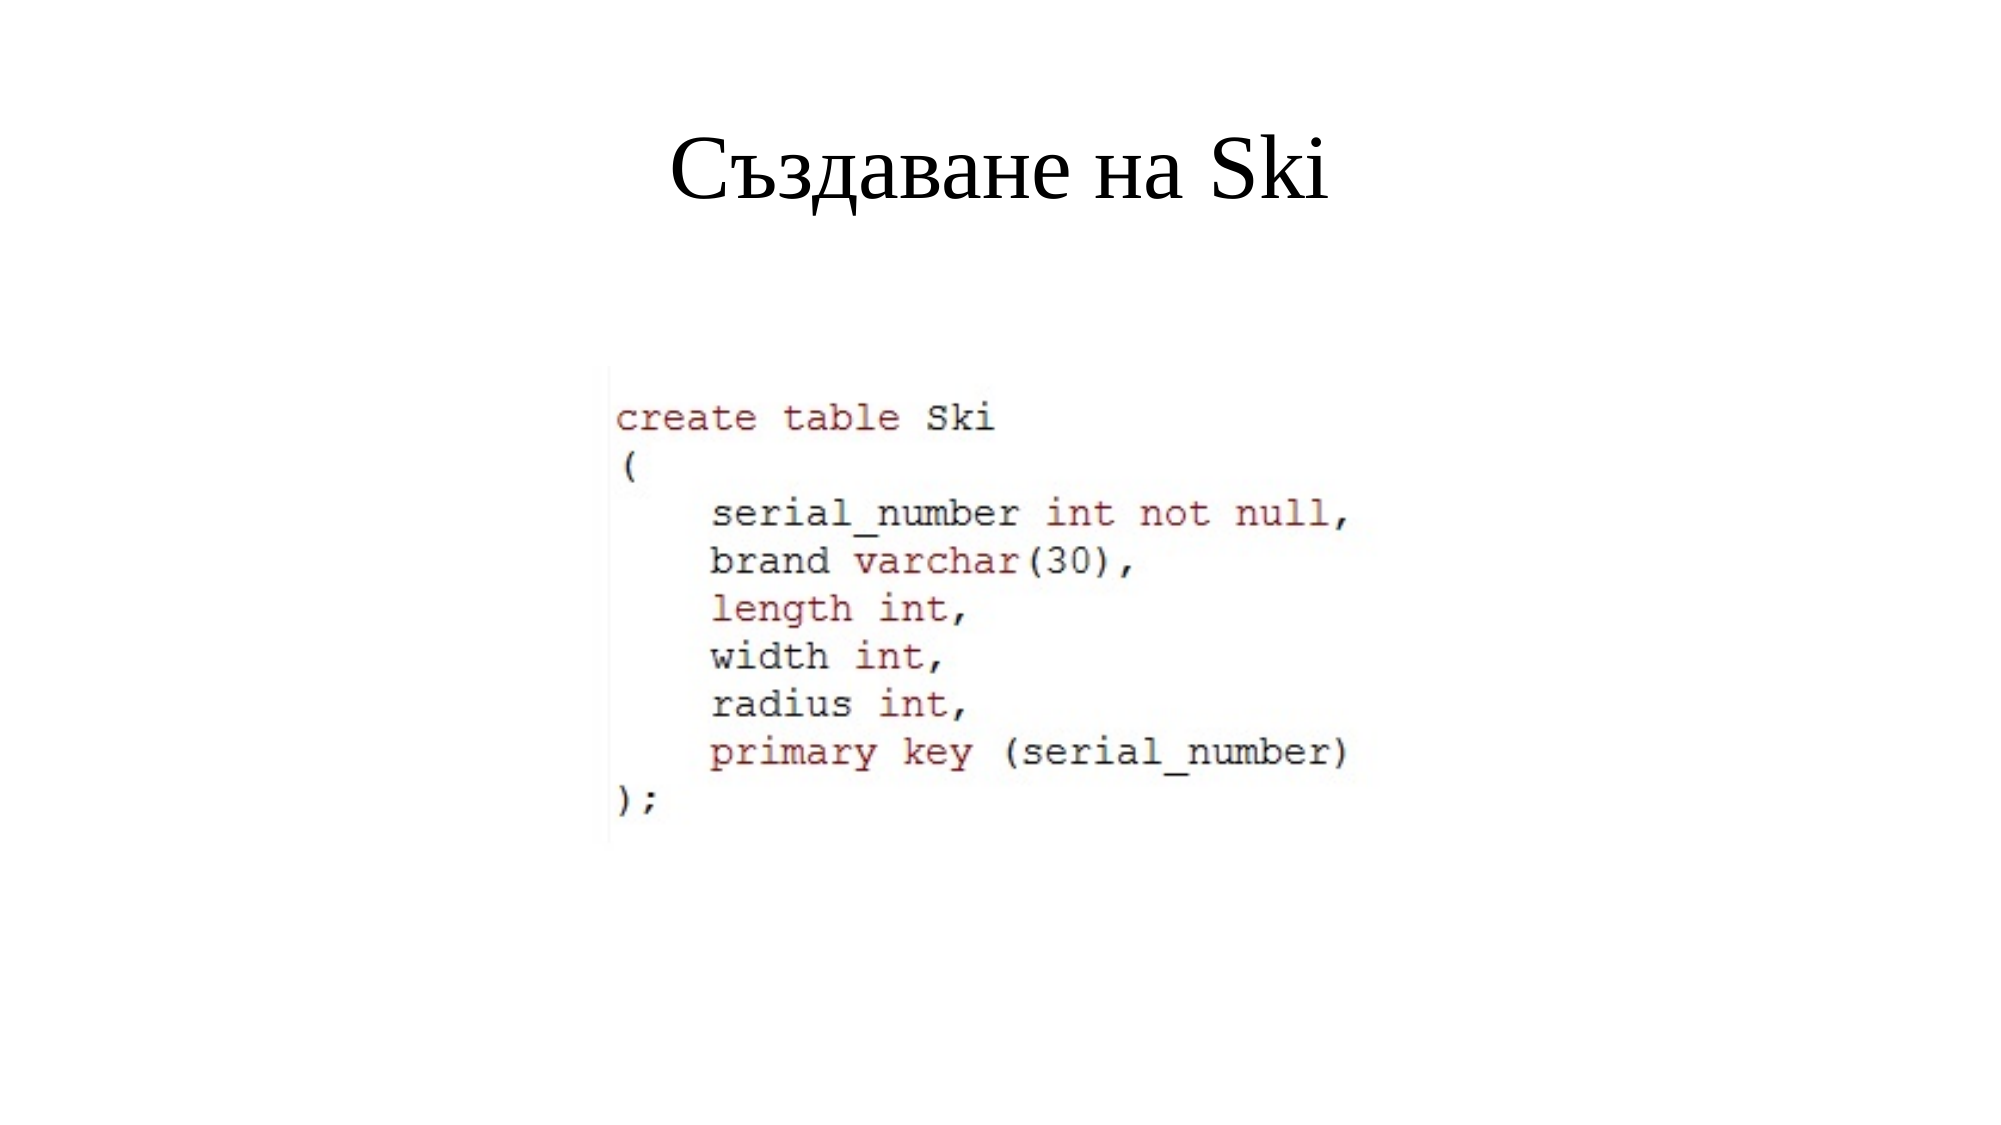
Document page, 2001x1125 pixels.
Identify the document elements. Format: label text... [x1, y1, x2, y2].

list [575, 366, 1425, 860]
title Създаване на Ski [137, 59, 1863, 278]
